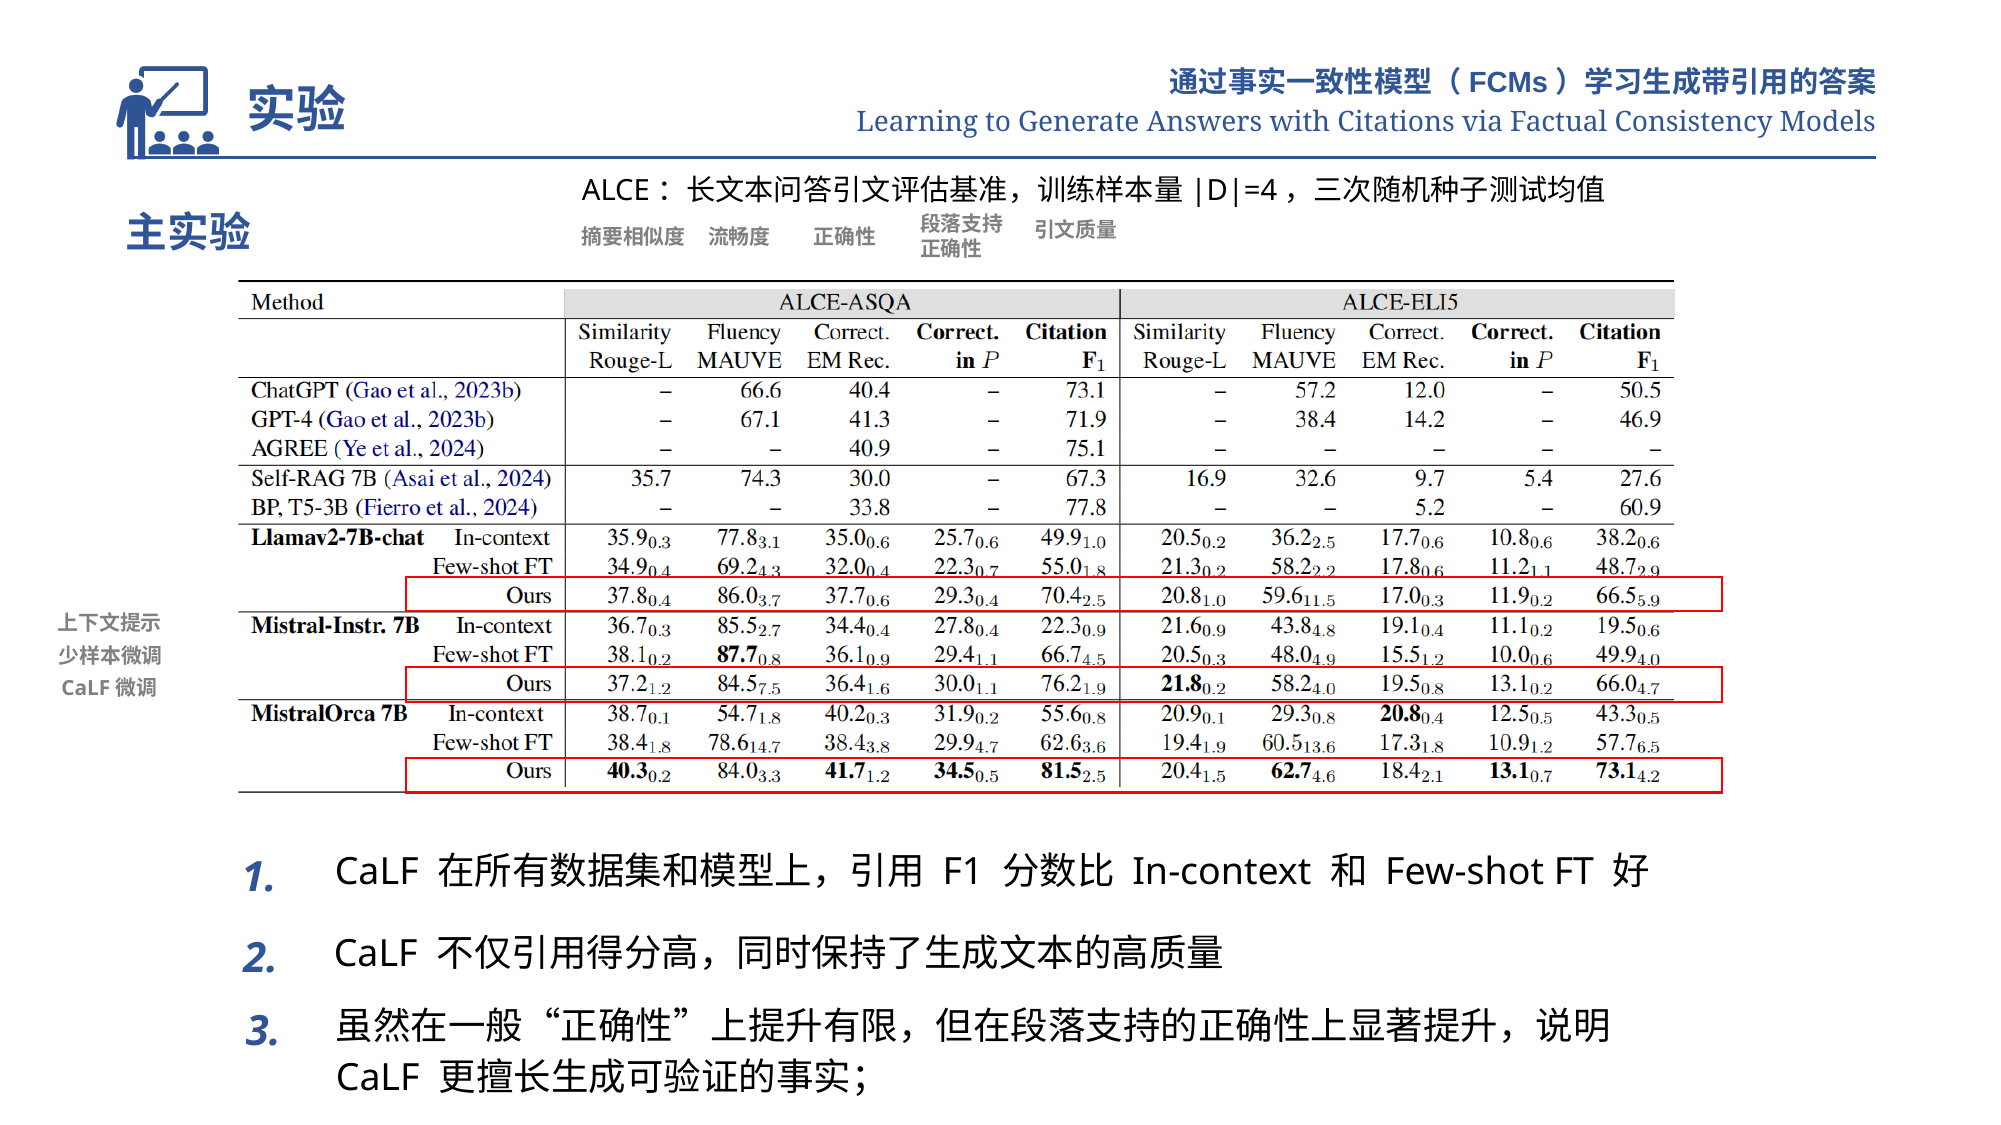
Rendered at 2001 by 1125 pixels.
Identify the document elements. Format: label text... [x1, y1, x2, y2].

text_box 摘要相似度 [567, 218, 705, 259]
text_box ALCE：长文本问答引文评估基准，训练样本量|D|=4，三次随机种子测试均值 [567, 181, 1730, 218]
text_box CaLF 不仅引用得分高，同时保持了生成文本的高质量 [319, 914, 1687, 986]
text_box CaLF微调 [46, 667, 185, 712]
text_box 主实验 [110, 198, 337, 263]
text_box 上下文提示 [43, 602, 181, 647]
text_box CaLF 在所有数据集和模型上，引用 F1 分数比 In-context 和 Few-shot FT 好 [320, 833, 1688, 905]
text_box 1. [226, 824, 305, 913]
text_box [110, 53, 295, 170]
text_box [295, 49, 1893, 181]
text_box 正确性 [798, 218, 926, 259]
text_box 少样本微调 [44, 635, 182, 680]
text_box 引文质量 [1019, 209, 1147, 254]
text_box 3. [231, 978, 309, 1067]
text_box 2. [228, 905, 306, 995]
text_box 流畅度 [705, 218, 798, 259]
picture [206, 259, 1731, 813]
text_box 段落支持正确性 [926, 218, 1032, 259]
text_box 虽然在一般“正确性”上提升有限，但在段落支持的正确性上显著提升，说明 CaLF 更擅长生成可验证的事实； [321, 987, 1689, 1111]
